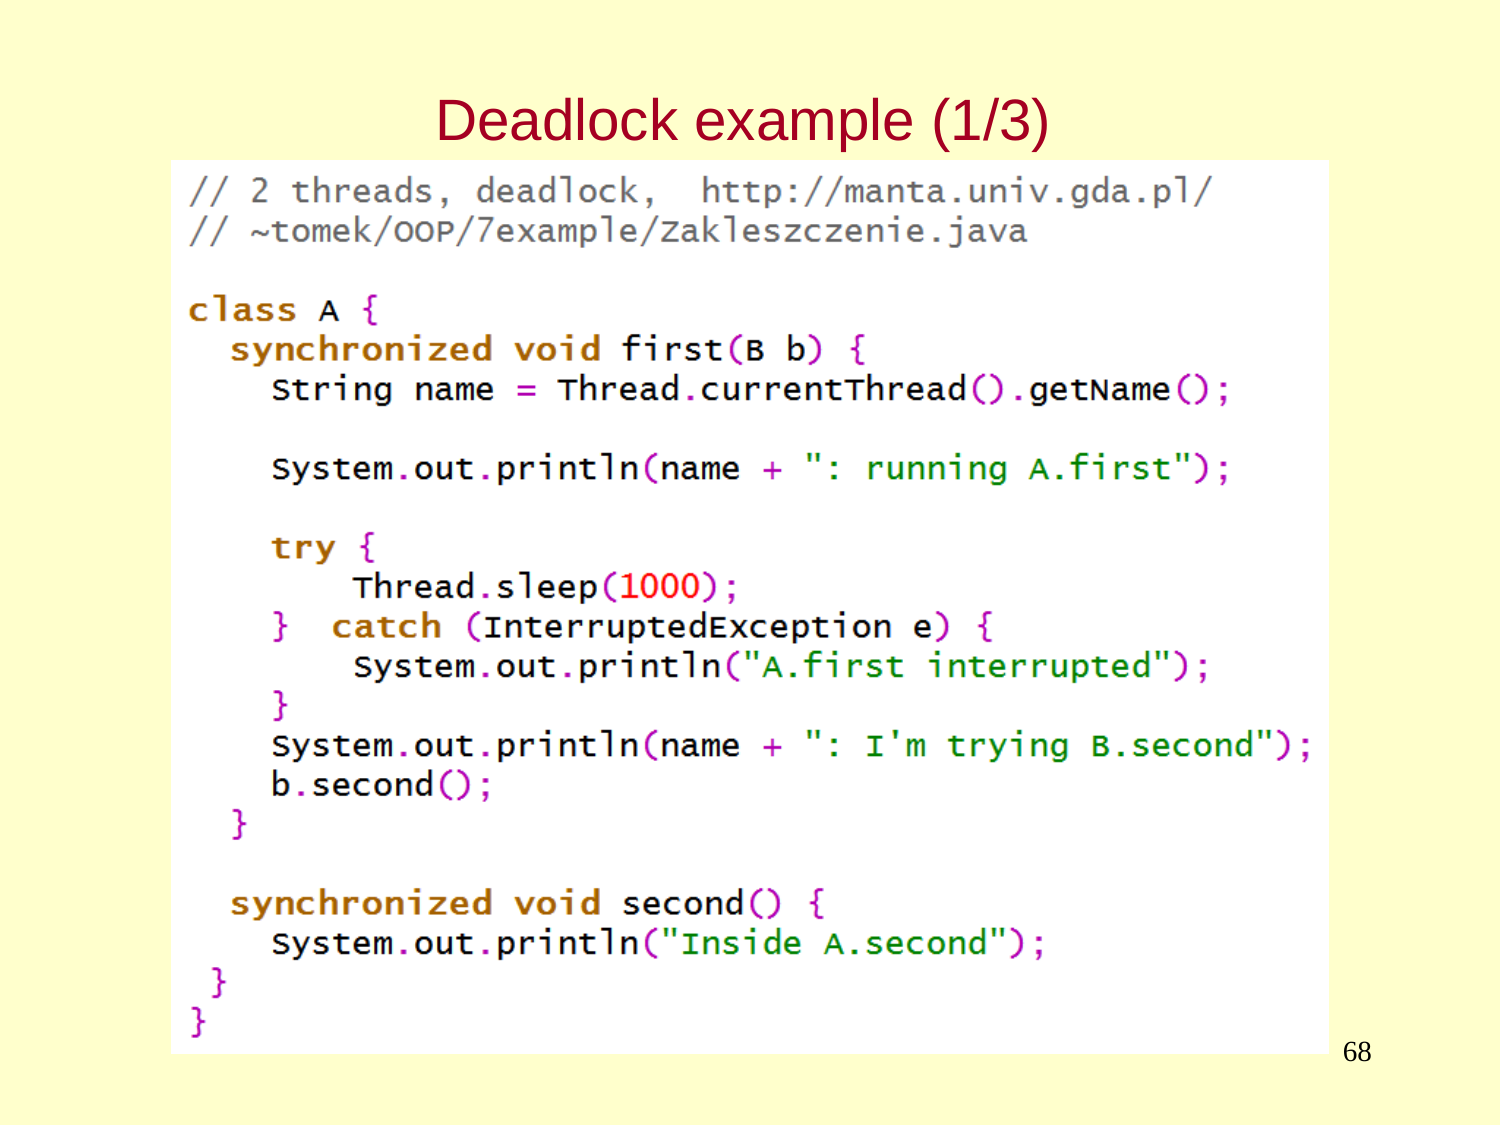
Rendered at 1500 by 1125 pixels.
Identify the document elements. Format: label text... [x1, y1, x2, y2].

picture [170, 160, 1330, 1054]
text_box Deadlock example (1/3) [37, 75, 1450, 160]
slide_number 68 [1074, 1024, 1388, 1101]
